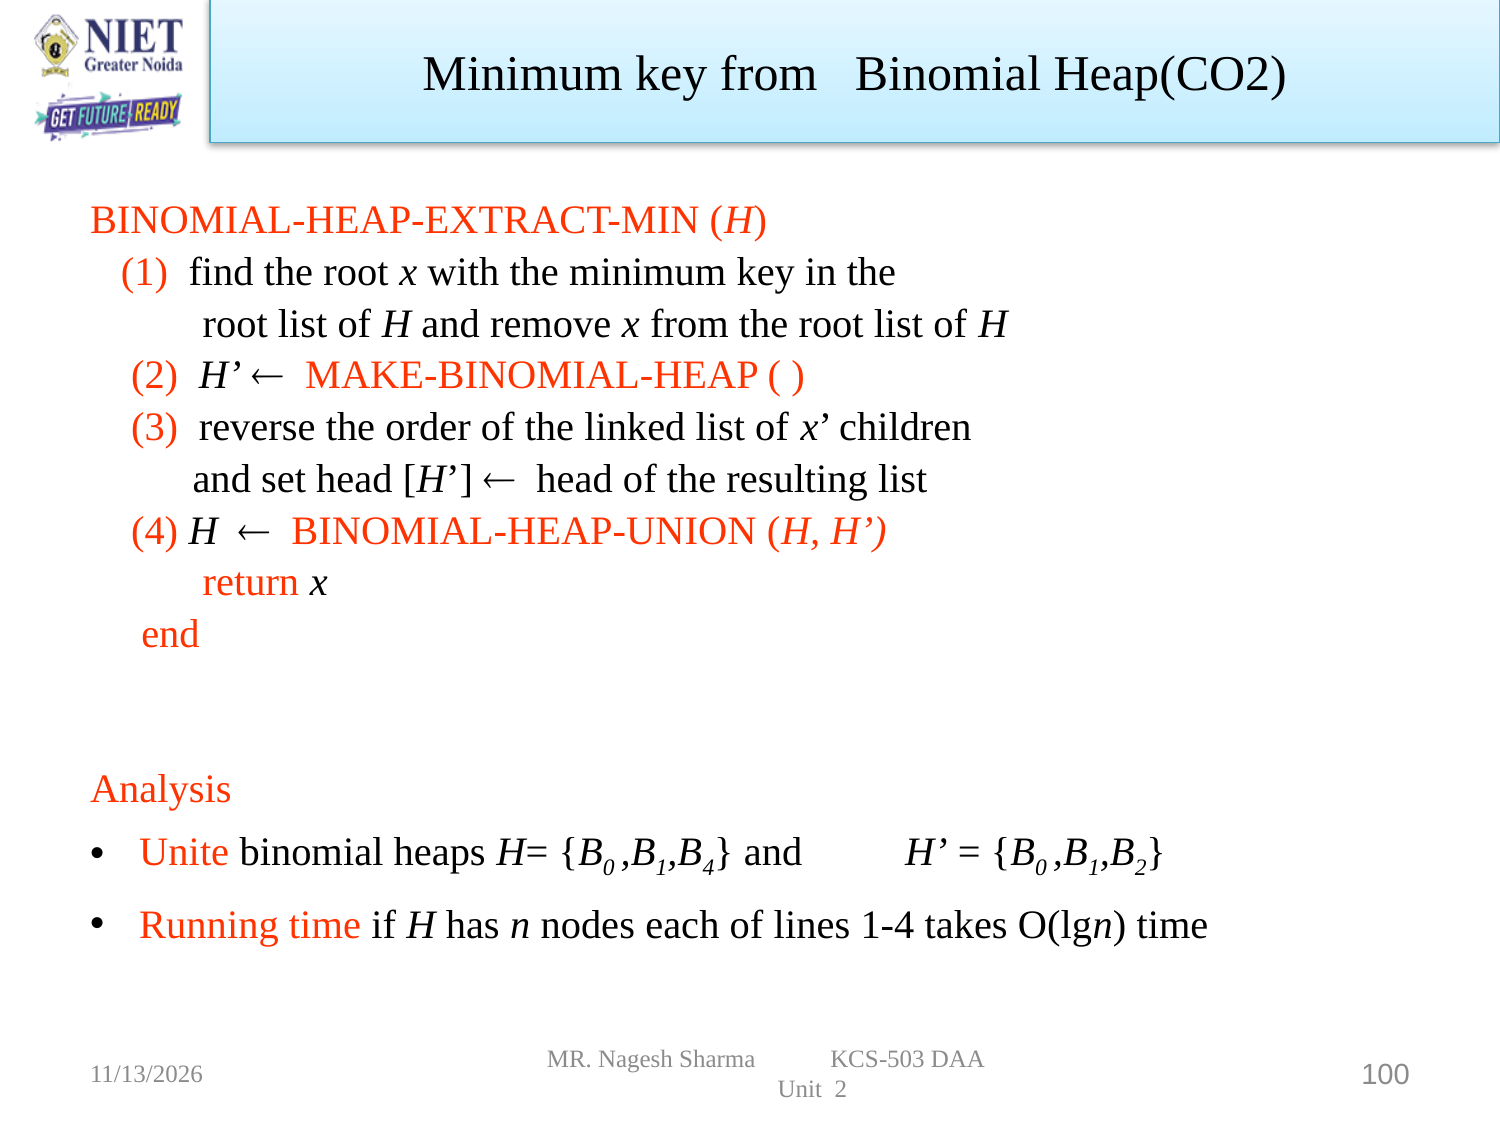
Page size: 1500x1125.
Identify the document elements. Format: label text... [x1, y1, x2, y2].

text_box Minimum key from Binomial Heap(CO2) [211, 0, 1500, 143]
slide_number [75, 1042, 425, 1103]
list BINOMIAL-HEAP-EXTRACT-MIN (H) (1) find the root x with the minimum key in the root list of H and remove x from the root list of H (2) H’  MAKE-BINOMIAL-HEAP ( ) (3) reverse the order of the linked list of x’ children and set head [H’]  head of the resulting list (4) H  BINOMIAL-HEAP-UNION (H, H’) return x end Analysis Unite binomial heaps H= {B0 ,B1,B4} and H’ = {B0 ,B1,B2} Running time if H has n nodes each of lines 1-4 takes O(lgn) time [75, 191, 1425, 1013]
footer MR. Nagesh Sharma KCS-503 DAA Unit 2 [512, 1042, 1113, 1103]
slide_number 100 [1113, 1042, 1425, 1103]
picture [0, 2, 216, 153]
